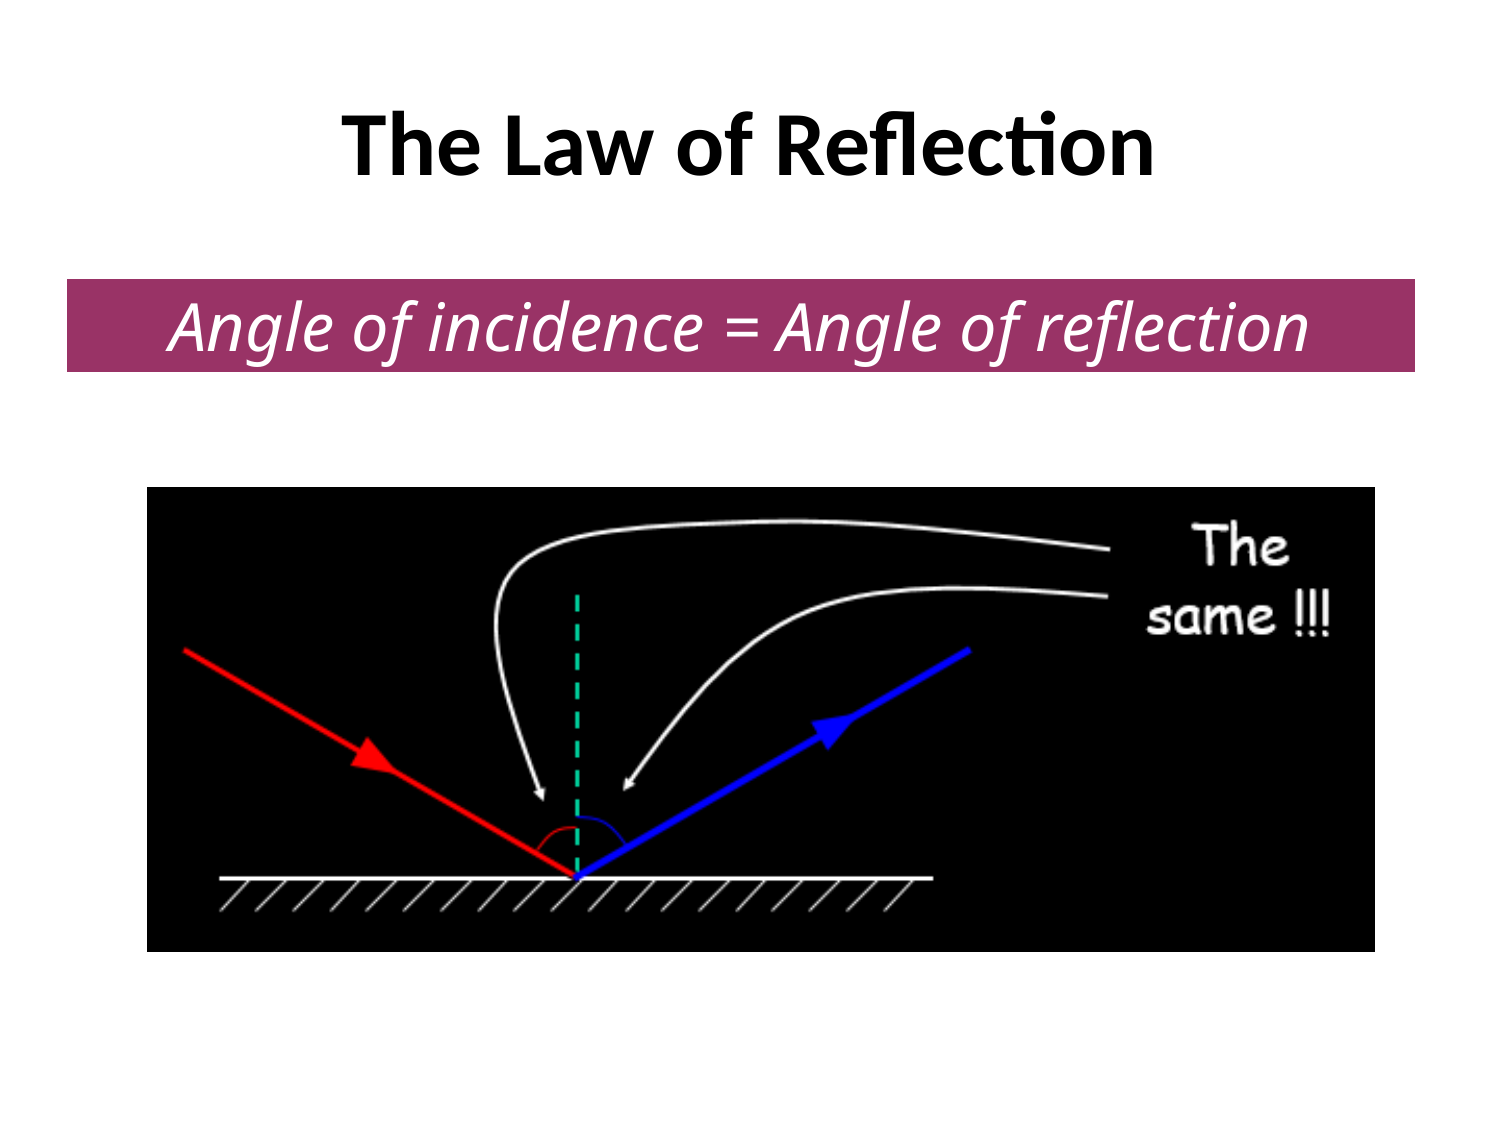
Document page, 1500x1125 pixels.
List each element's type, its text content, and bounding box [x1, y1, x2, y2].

text_box Angle of incidence = Angle of reflection [66, 277, 1417, 373]
title The Law of Reflection [75, 45, 1425, 233]
picture [147, 487, 1376, 952]
